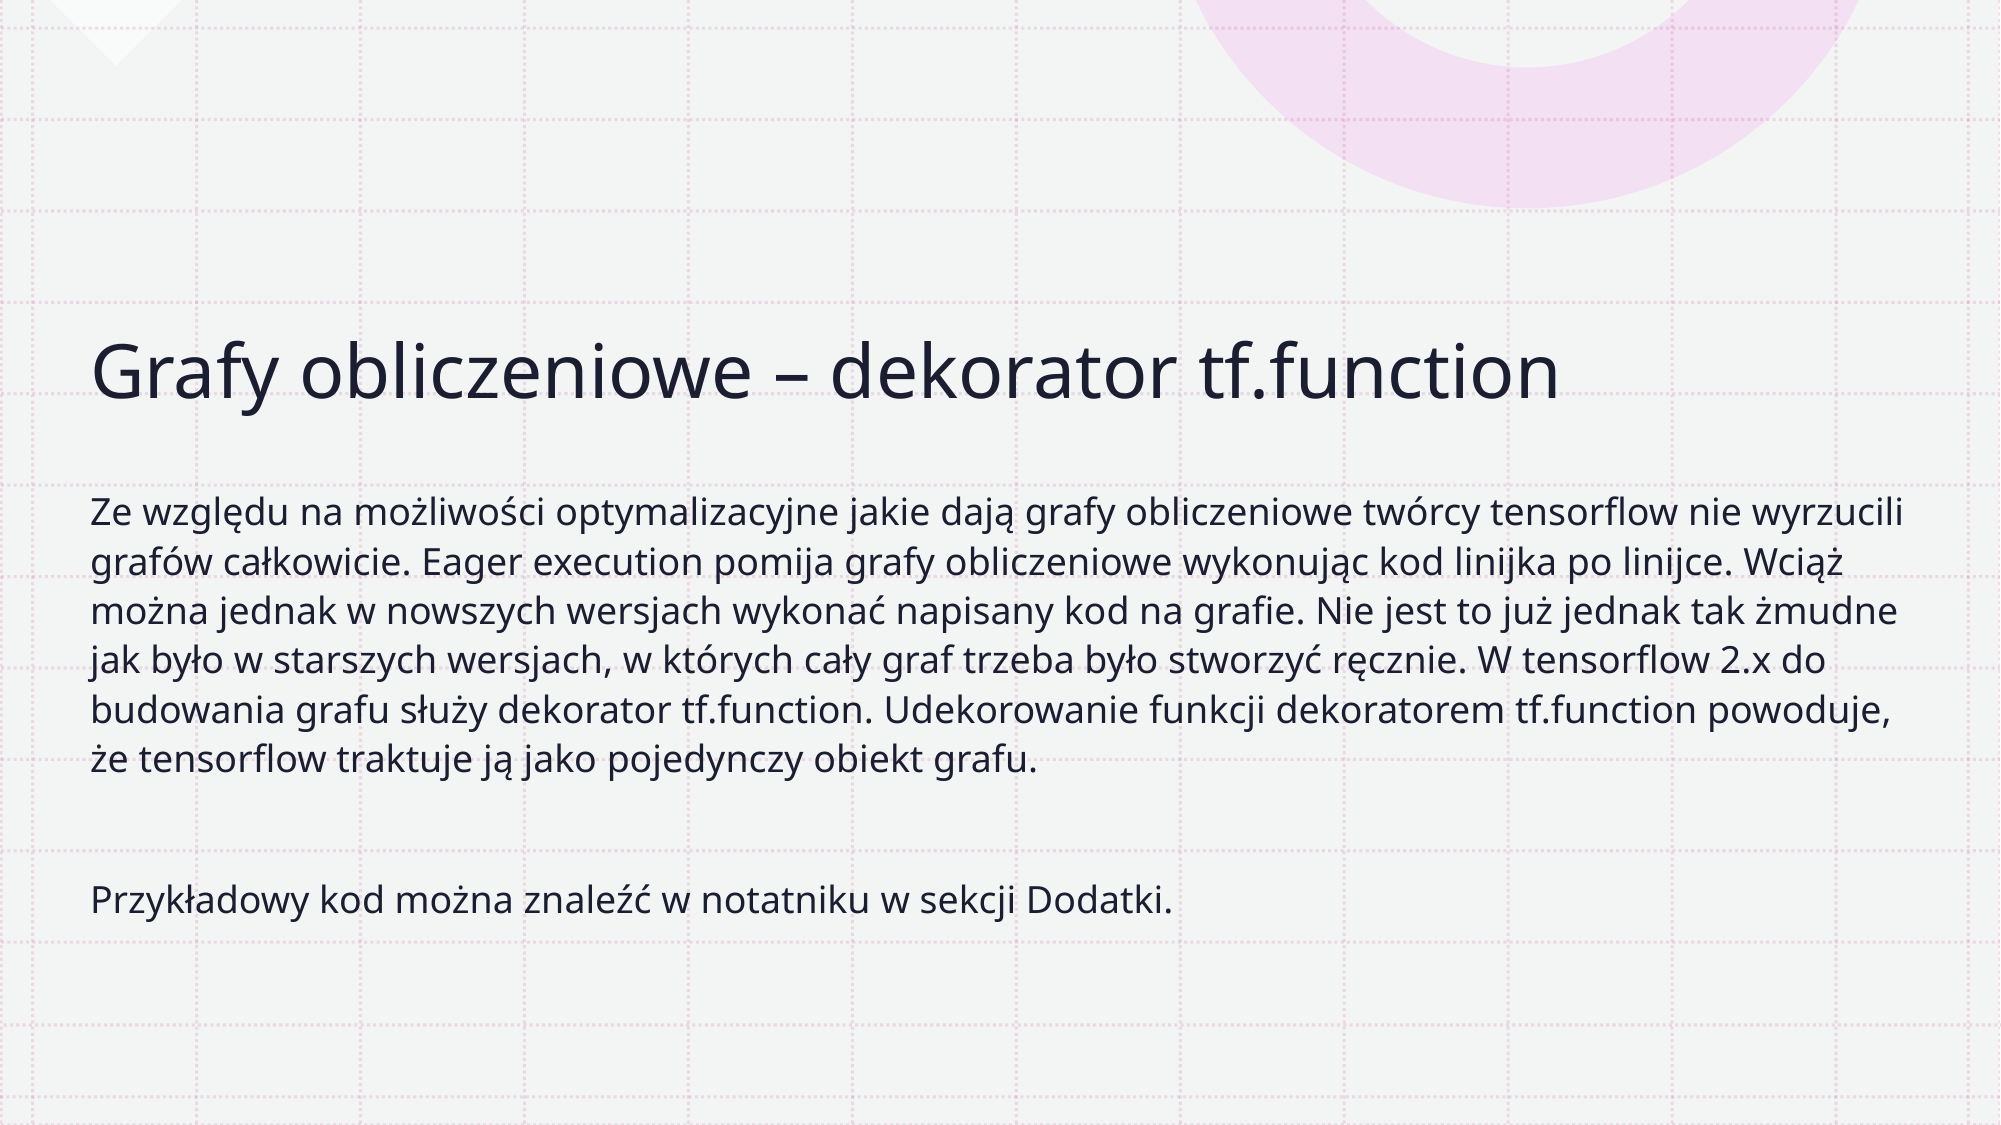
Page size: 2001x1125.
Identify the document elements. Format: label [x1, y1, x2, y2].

text_box [0, 0, 2000, 1125]
